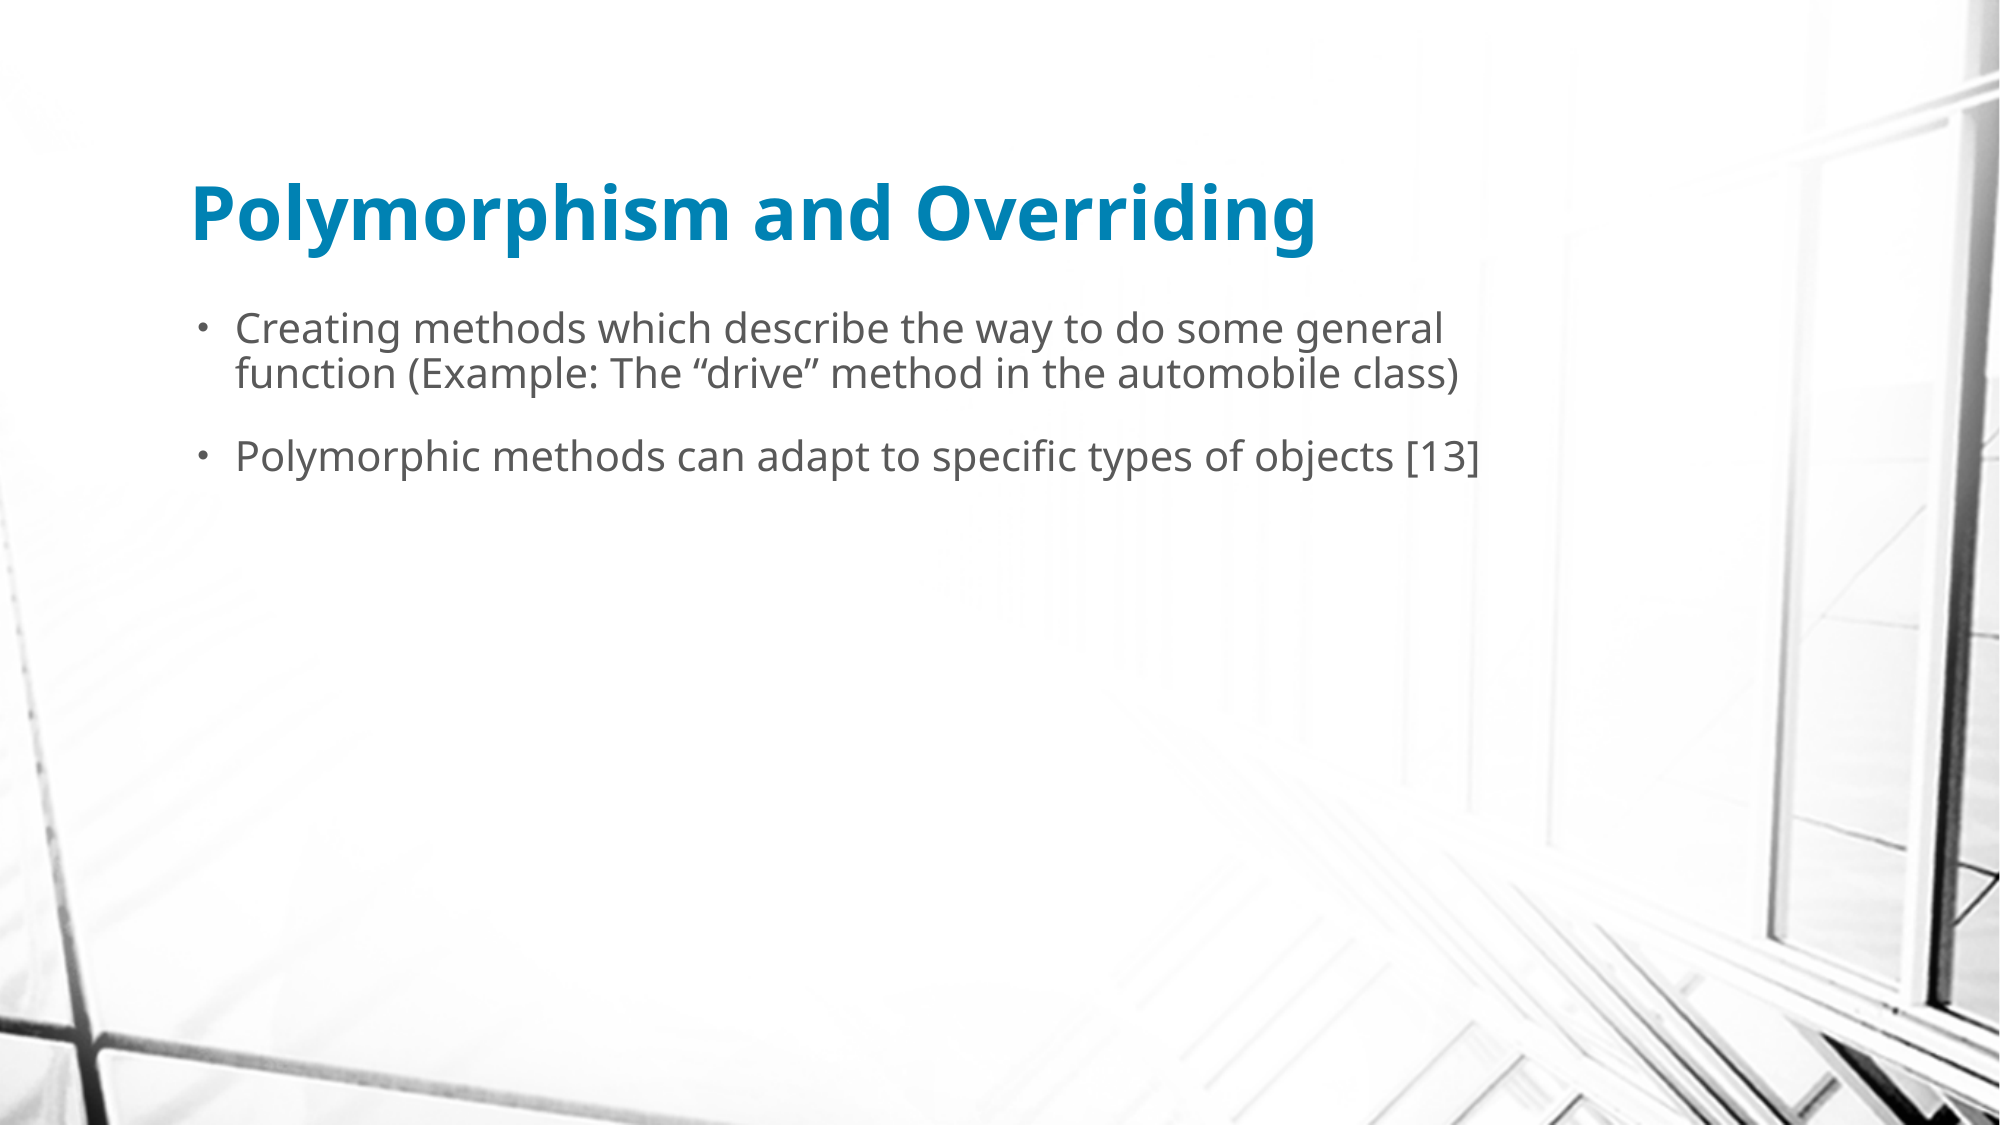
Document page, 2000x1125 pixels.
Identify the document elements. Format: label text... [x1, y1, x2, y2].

list Creating methods which describe the way to do some general function (Example: The “drive” method in the automobile class) Polymorphic methods can adapt to specific types of objects [13] [174, 299, 1600, 988]
title Polymorphism and Overriding [174, 87, 1600, 263]
picture [0, 0, 2000, 1125]
